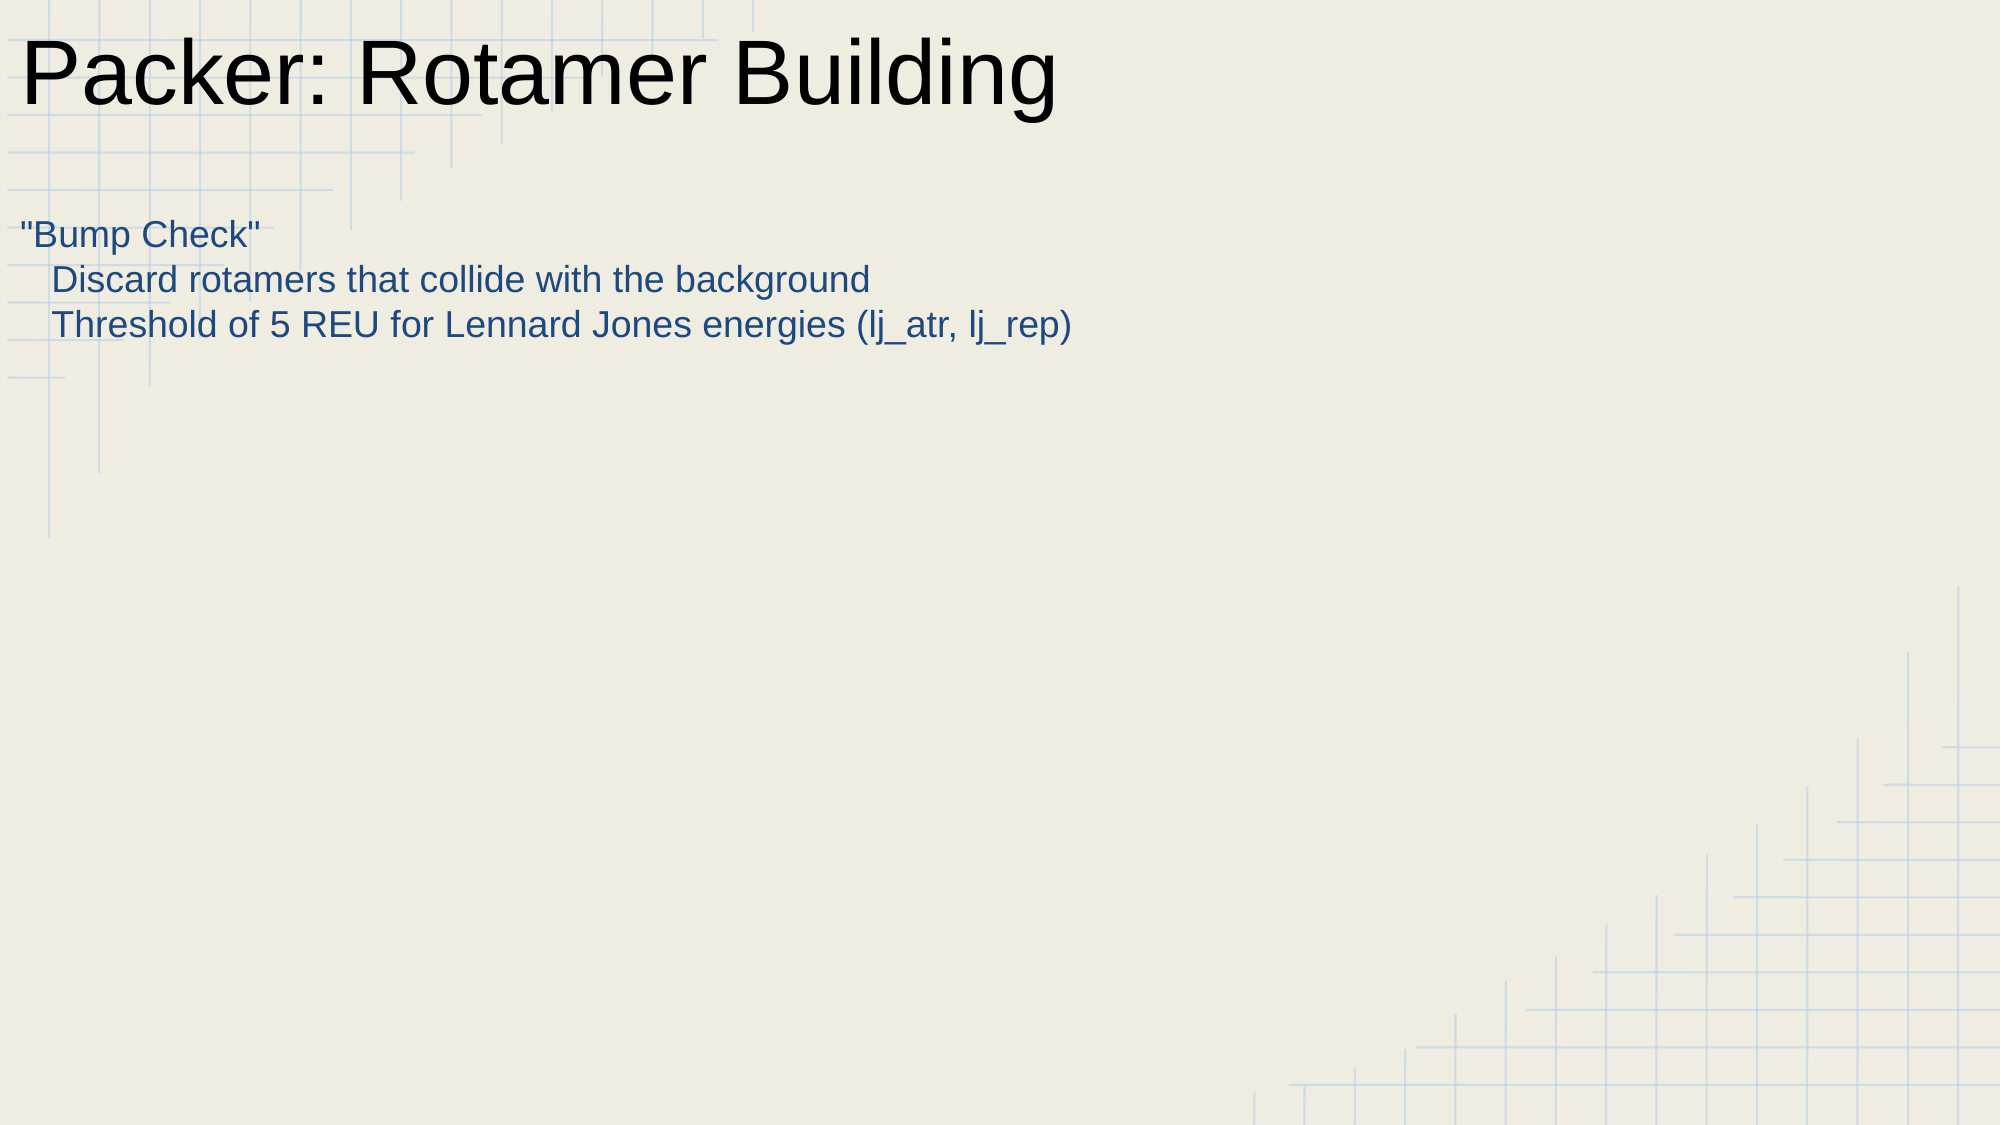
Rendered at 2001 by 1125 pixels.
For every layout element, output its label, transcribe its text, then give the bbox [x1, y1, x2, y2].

list "Bump Check" Discard rotamers that collide with the background Threshold of 5 REU for Lennard Jones energies (lj_atr, lj_rep) [0, 189, 1800, 1072]
title Packer: Rotamer Building [0, 22, 1600, 143]
